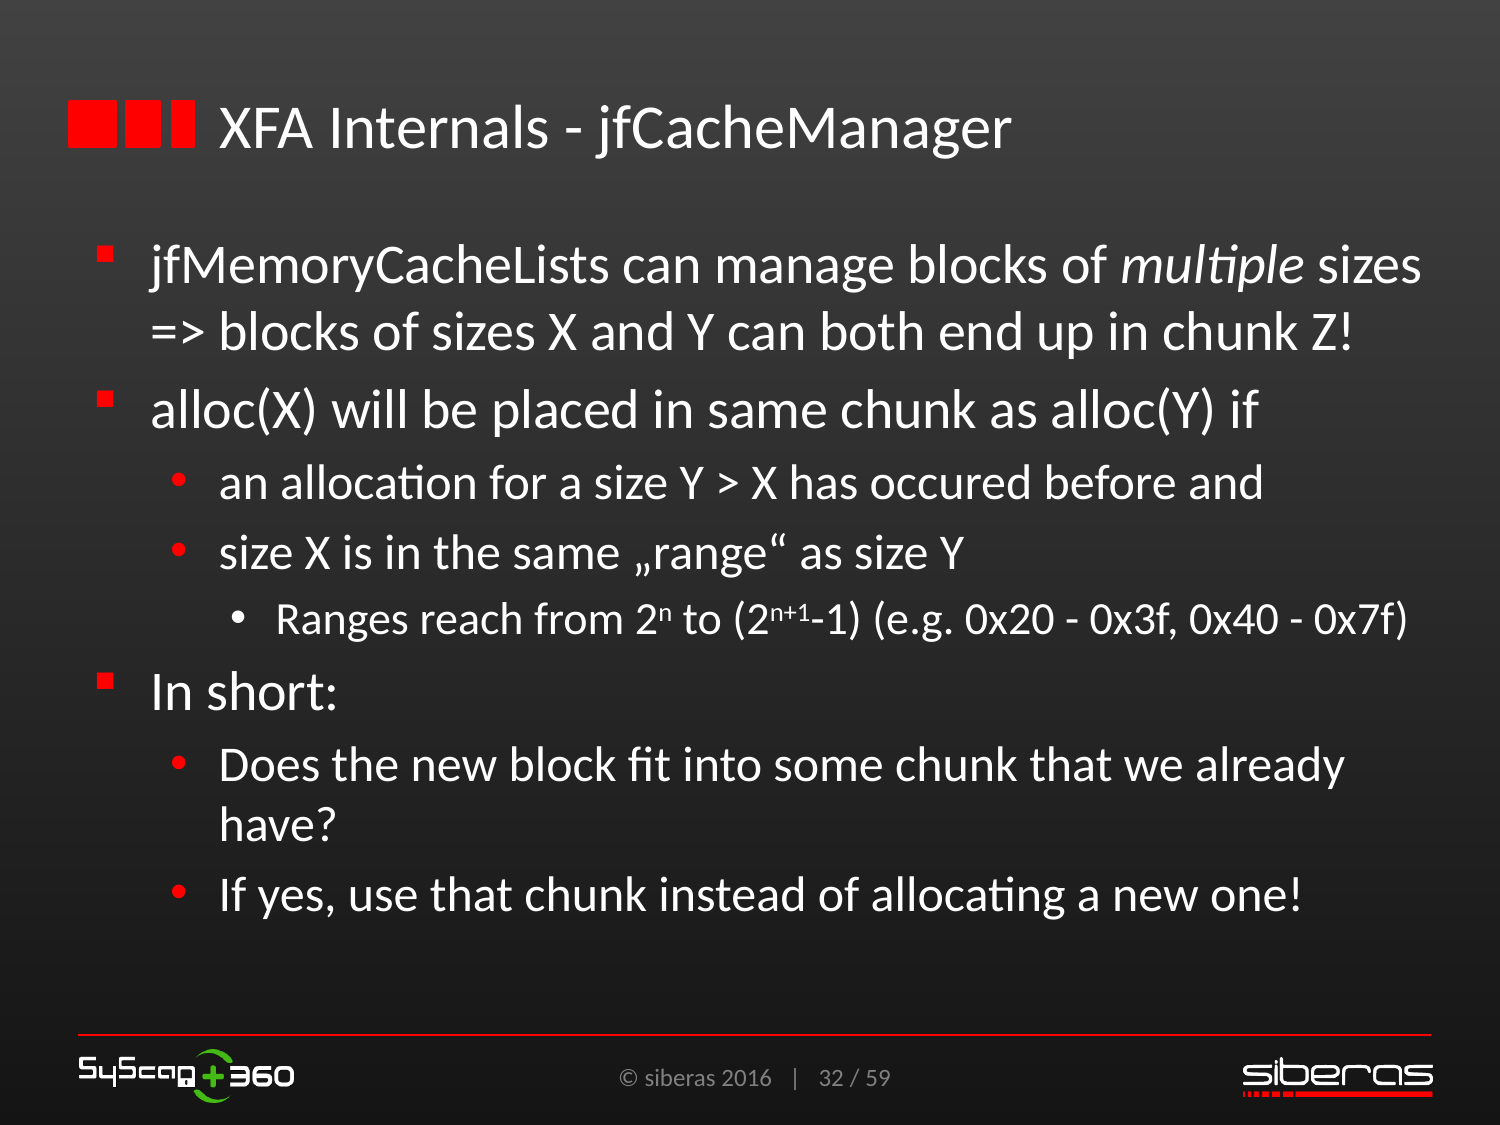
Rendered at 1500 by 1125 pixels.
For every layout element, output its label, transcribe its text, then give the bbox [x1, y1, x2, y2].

picture [1243, 1057, 1433, 1097]
picture [79, 1049, 294, 1103]
list jfMemoryCacheLists can manage blocks of multiple sizes => blocks of sizes X and Y can both end up in chunk Z! alloc(X) will be placed in same chunk as alloc(Y) if an allocation for a size Y > X has occured before and size X is in the same „range“ as size Y Ranges reach from 2n to (2n+1-1) (e.g. 0x20 - 0x3f, 0x40 - 0x7f) In short: Does the new block fit into some chunk that we already have? If yes, use that chunk instead of allocating a new one! [77, 219, 1447, 1024]
title XFA Internals - jfCacheManager [205, 58, 1420, 189]
